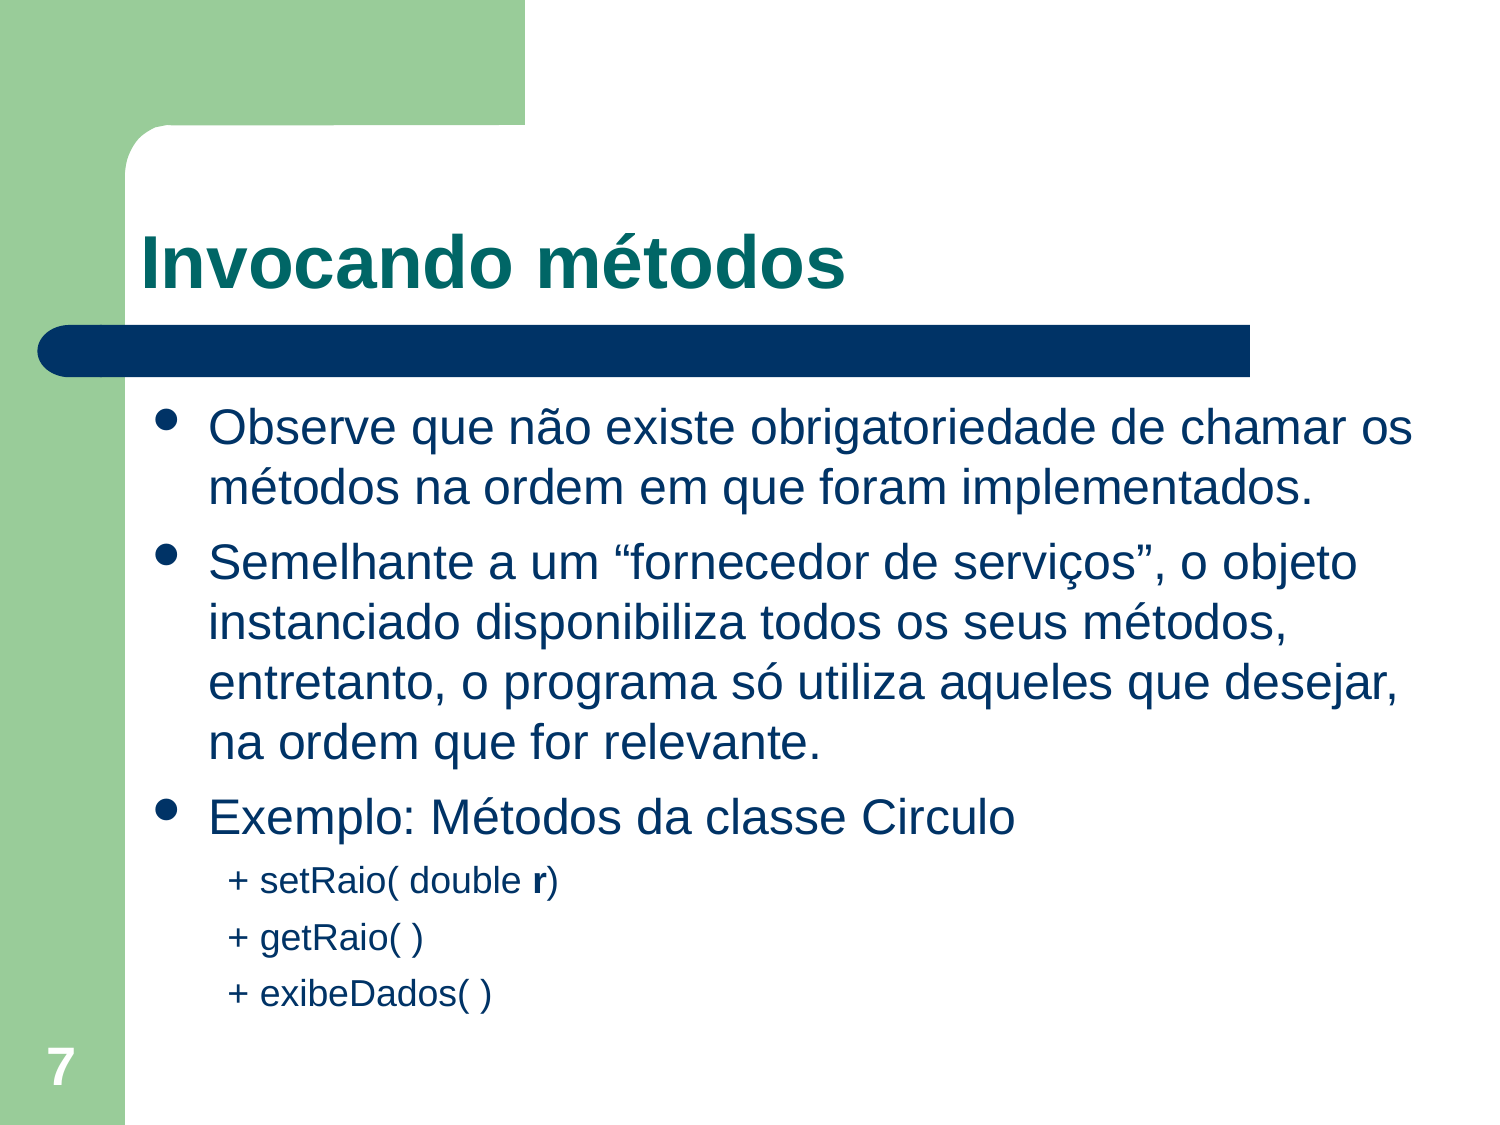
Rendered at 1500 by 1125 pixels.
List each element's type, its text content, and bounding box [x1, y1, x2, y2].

slide_number 7 [13, 1023, 111, 1105]
list Observe que não existe obrigatoriedade de chamar os métodos na ordem em que foram implementados. Semelhante a um “fornecedor de serviços”, o objeto instanciado disponibiliza todos os seus métodos, entretanto, o programa só utiliza aqueles que desejar, na ordem que for relevante. Exemplo: Métodos da classe Circulo + setRaio( double r) + getRaio( ) + exibeDados( ) [137, 387, 1442, 1067]
title Invocando métodos [124, 124, 1426, 313]
